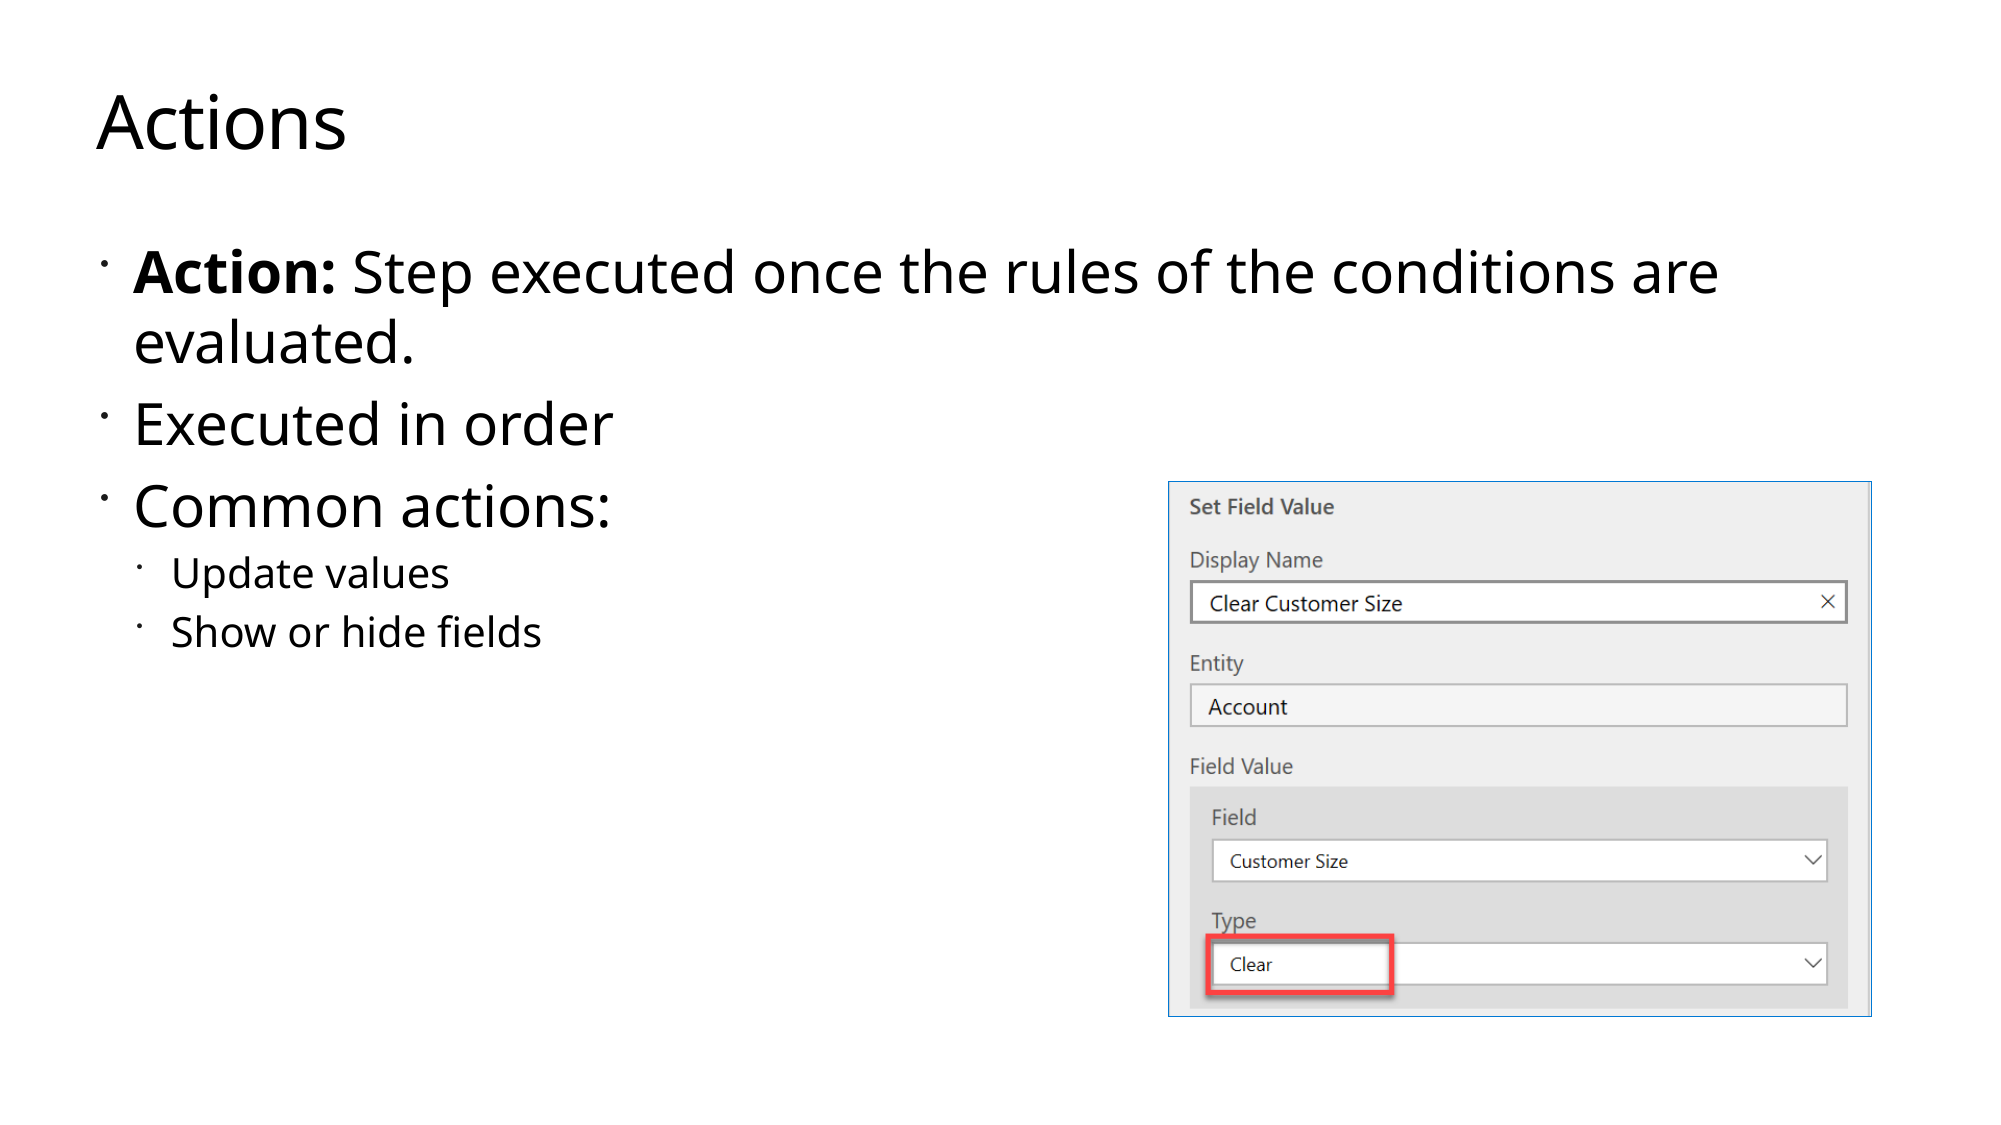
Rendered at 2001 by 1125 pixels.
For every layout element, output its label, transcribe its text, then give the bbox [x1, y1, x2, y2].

list Action: Step executed once the rules of the conditions are evaluated. Executed in order Common actions: Update values Show or hide fields [95, 235, 1904, 597]
title Actions [96, 75, 1904, 166]
picture [1168, 480, 1872, 1017]
